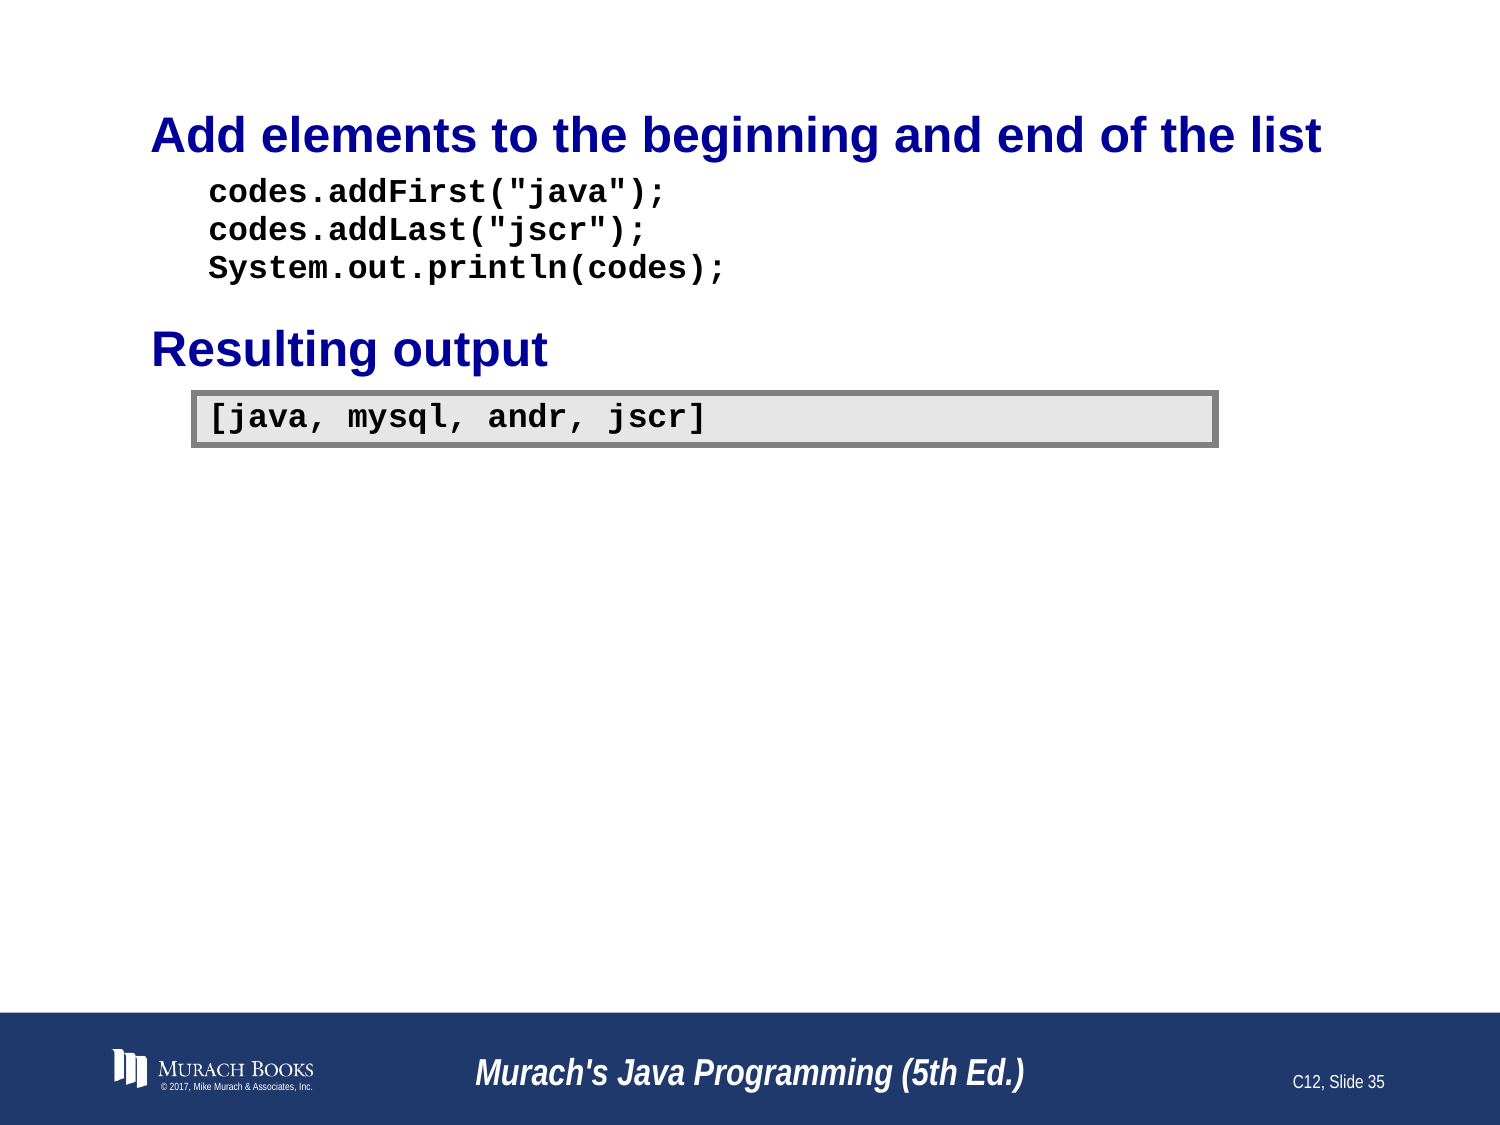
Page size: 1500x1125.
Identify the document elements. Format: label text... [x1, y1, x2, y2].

slide_number C12, Slide 35 [1087, 1025, 1400, 1100]
title Add elements to the beginning and end of the list [150, 102, 1350, 164]
slide_number Murach's Java Programming (5th Ed.) [463, 1025, 1050, 1100]
footer © 2017, Mike Murach & Associates, Inc. [12, 1025, 463, 1100]
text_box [151, 174, 1350, 449]
